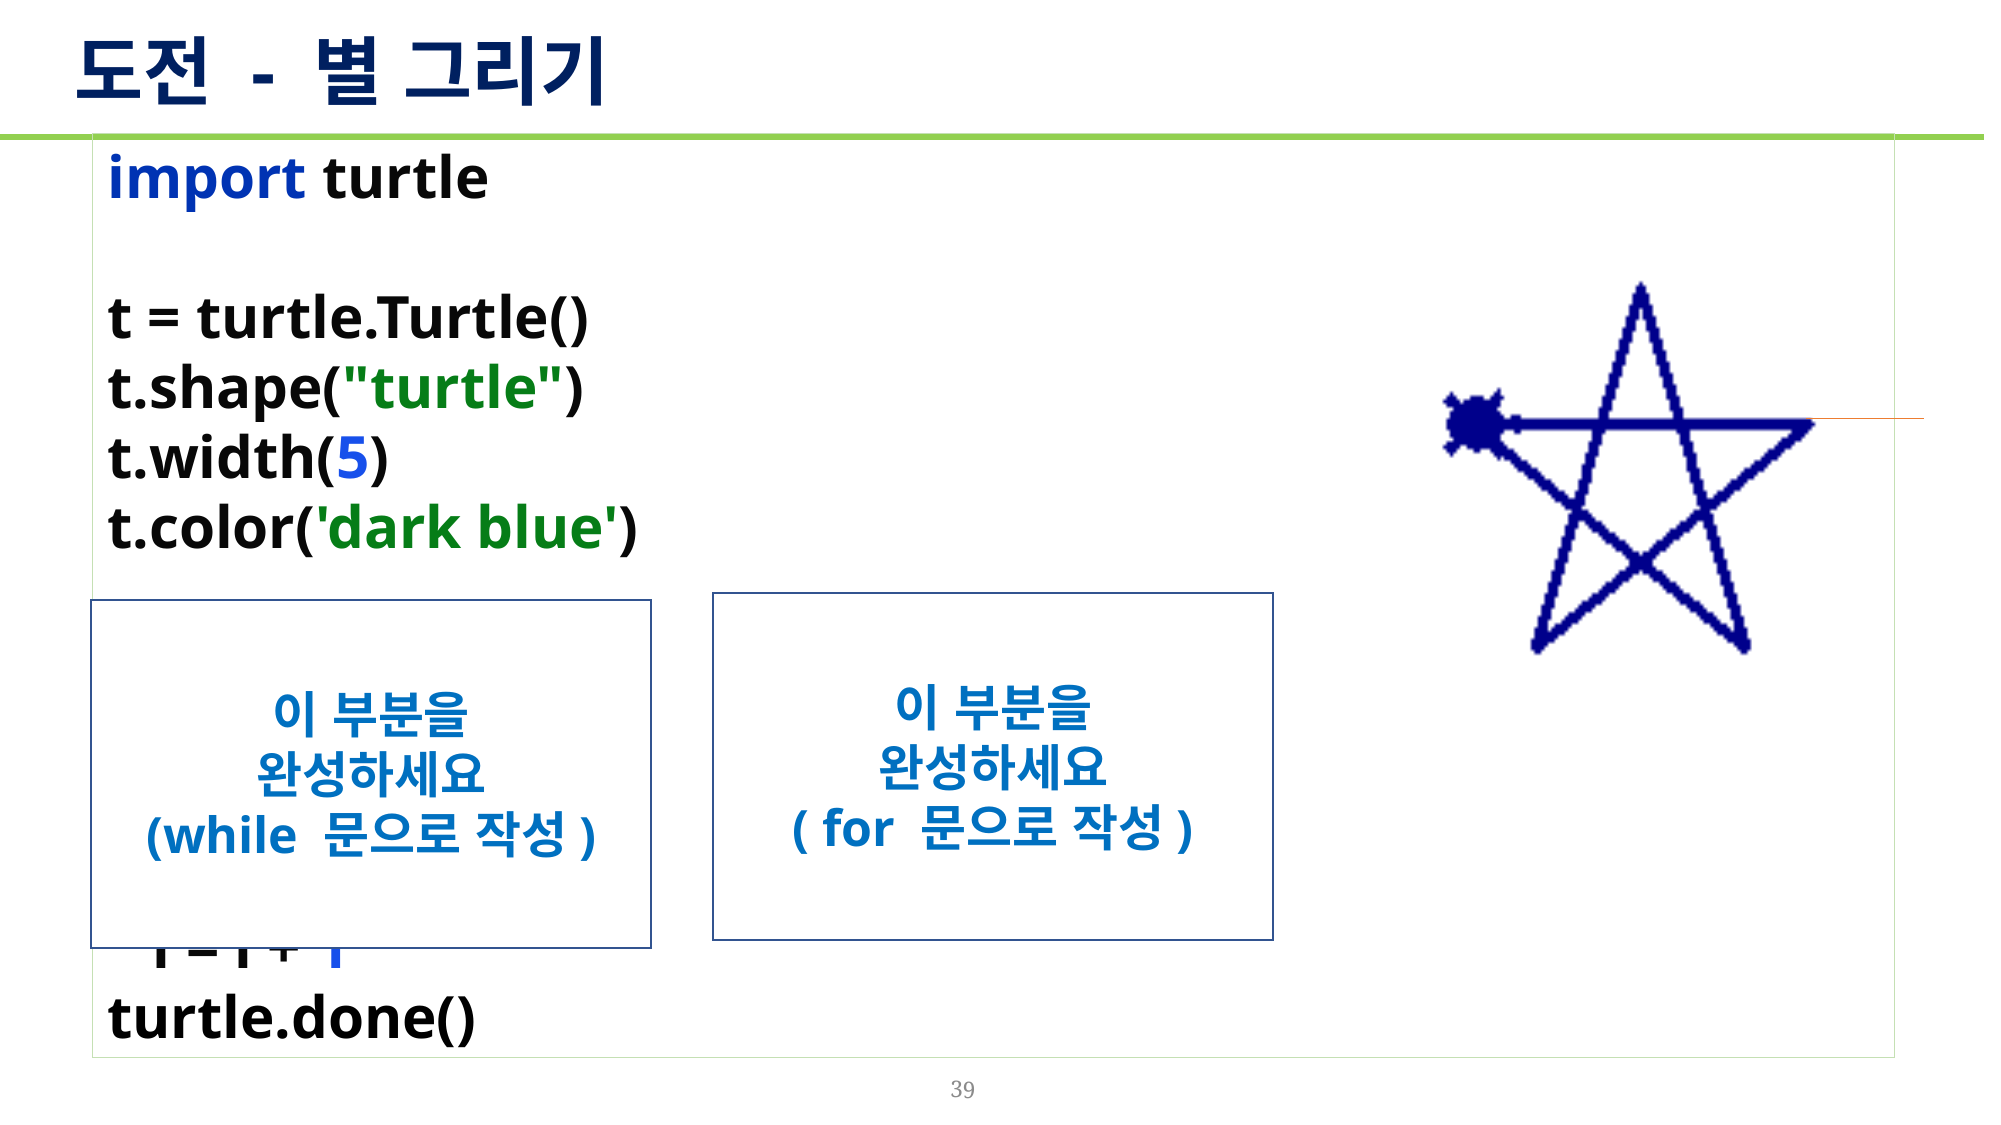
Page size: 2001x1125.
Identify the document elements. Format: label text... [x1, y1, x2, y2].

picture [1353, 234, 1860, 758]
slide_number 39 [911, 1066, 1015, 1116]
title 도전 - 별 그리기 [59, 31, 1545, 120]
text_box 이 부분을 완성하세요 (while 문으로 작성) [90, 599, 652, 949]
text_box 이 부분을 완성하세요 ( for 문으로 작성) [712, 592, 1274, 941]
text_box import turtle t = turtle.Turtle() t.shape("turtle") t.width(5) t.color('dark blue') i = 0 while i < 5: t.fd(100) t.rt(144) i = i + 1 turtle.done() [92, 133, 1895, 1058]
